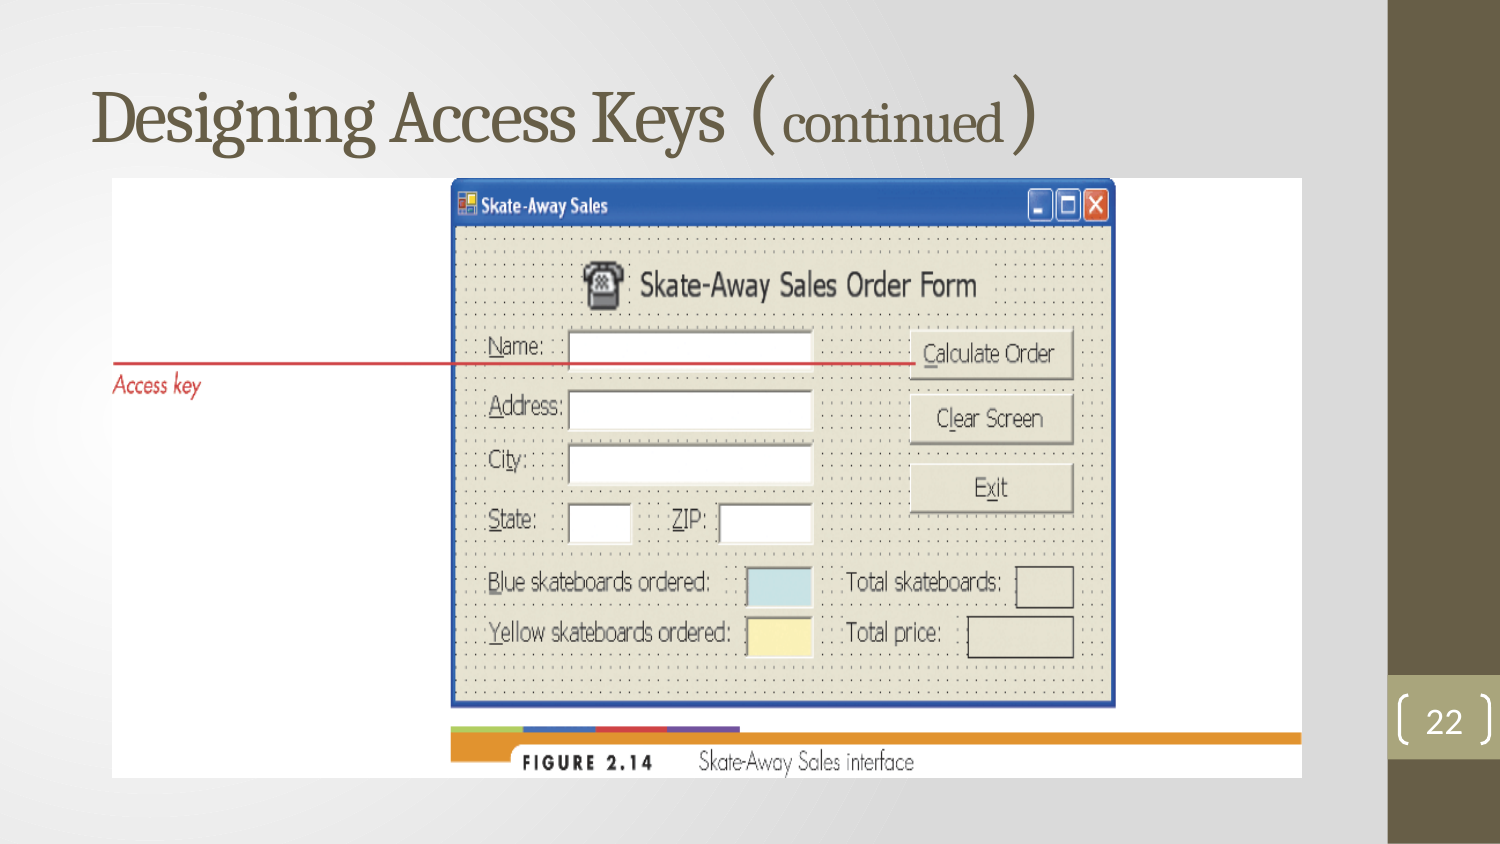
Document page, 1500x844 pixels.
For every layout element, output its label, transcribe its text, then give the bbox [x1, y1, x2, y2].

slide_number 22 [1397, 693, 1492, 746]
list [111, 177, 1302, 779]
title Designing Access Keys (continued) [75, 33, 1325, 175]
